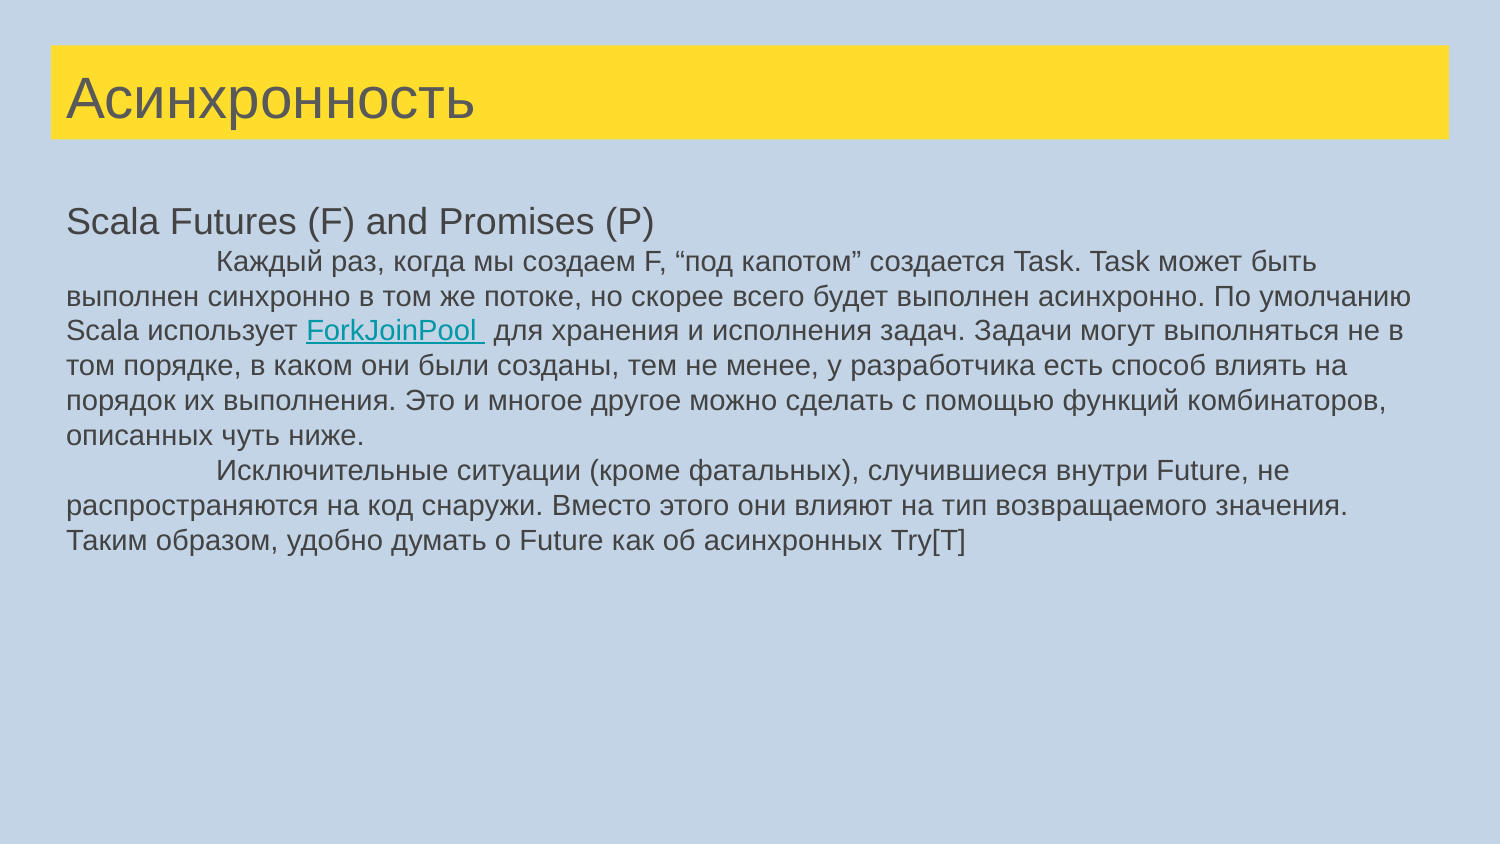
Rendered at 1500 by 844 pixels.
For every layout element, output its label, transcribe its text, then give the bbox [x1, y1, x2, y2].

title Асинхронность [51, 45, 1449, 140]
text_box Scala Futures (F) and Promises (P) Каждый раз, когда мы создаем F, “под капотом” создается Task. Task может быть выполнен синхронно в том же потоке, но скорее всего будет выполнен асинхронно. По умолчанию Scala использует ForkJoinPool для хранения и исполнения задач. Задачи могут выполняться не в том порядке, в каком они были созданы, тем не менее, у разработчика есть способ влиять на порядок их выполнения. Это и многое другое можно сделать с помощью функций комбинаторов, описанных чуть ниже. Исключительные ситуации (кроме фатальных), случившиеся внутри Future, не распространяются на код снаружи. Вместо этого они влияют на тип возвращаемого значения. Таким образом, удобно думать о Future как об асинхронных Try[T] [51, 181, 1449, 584]
